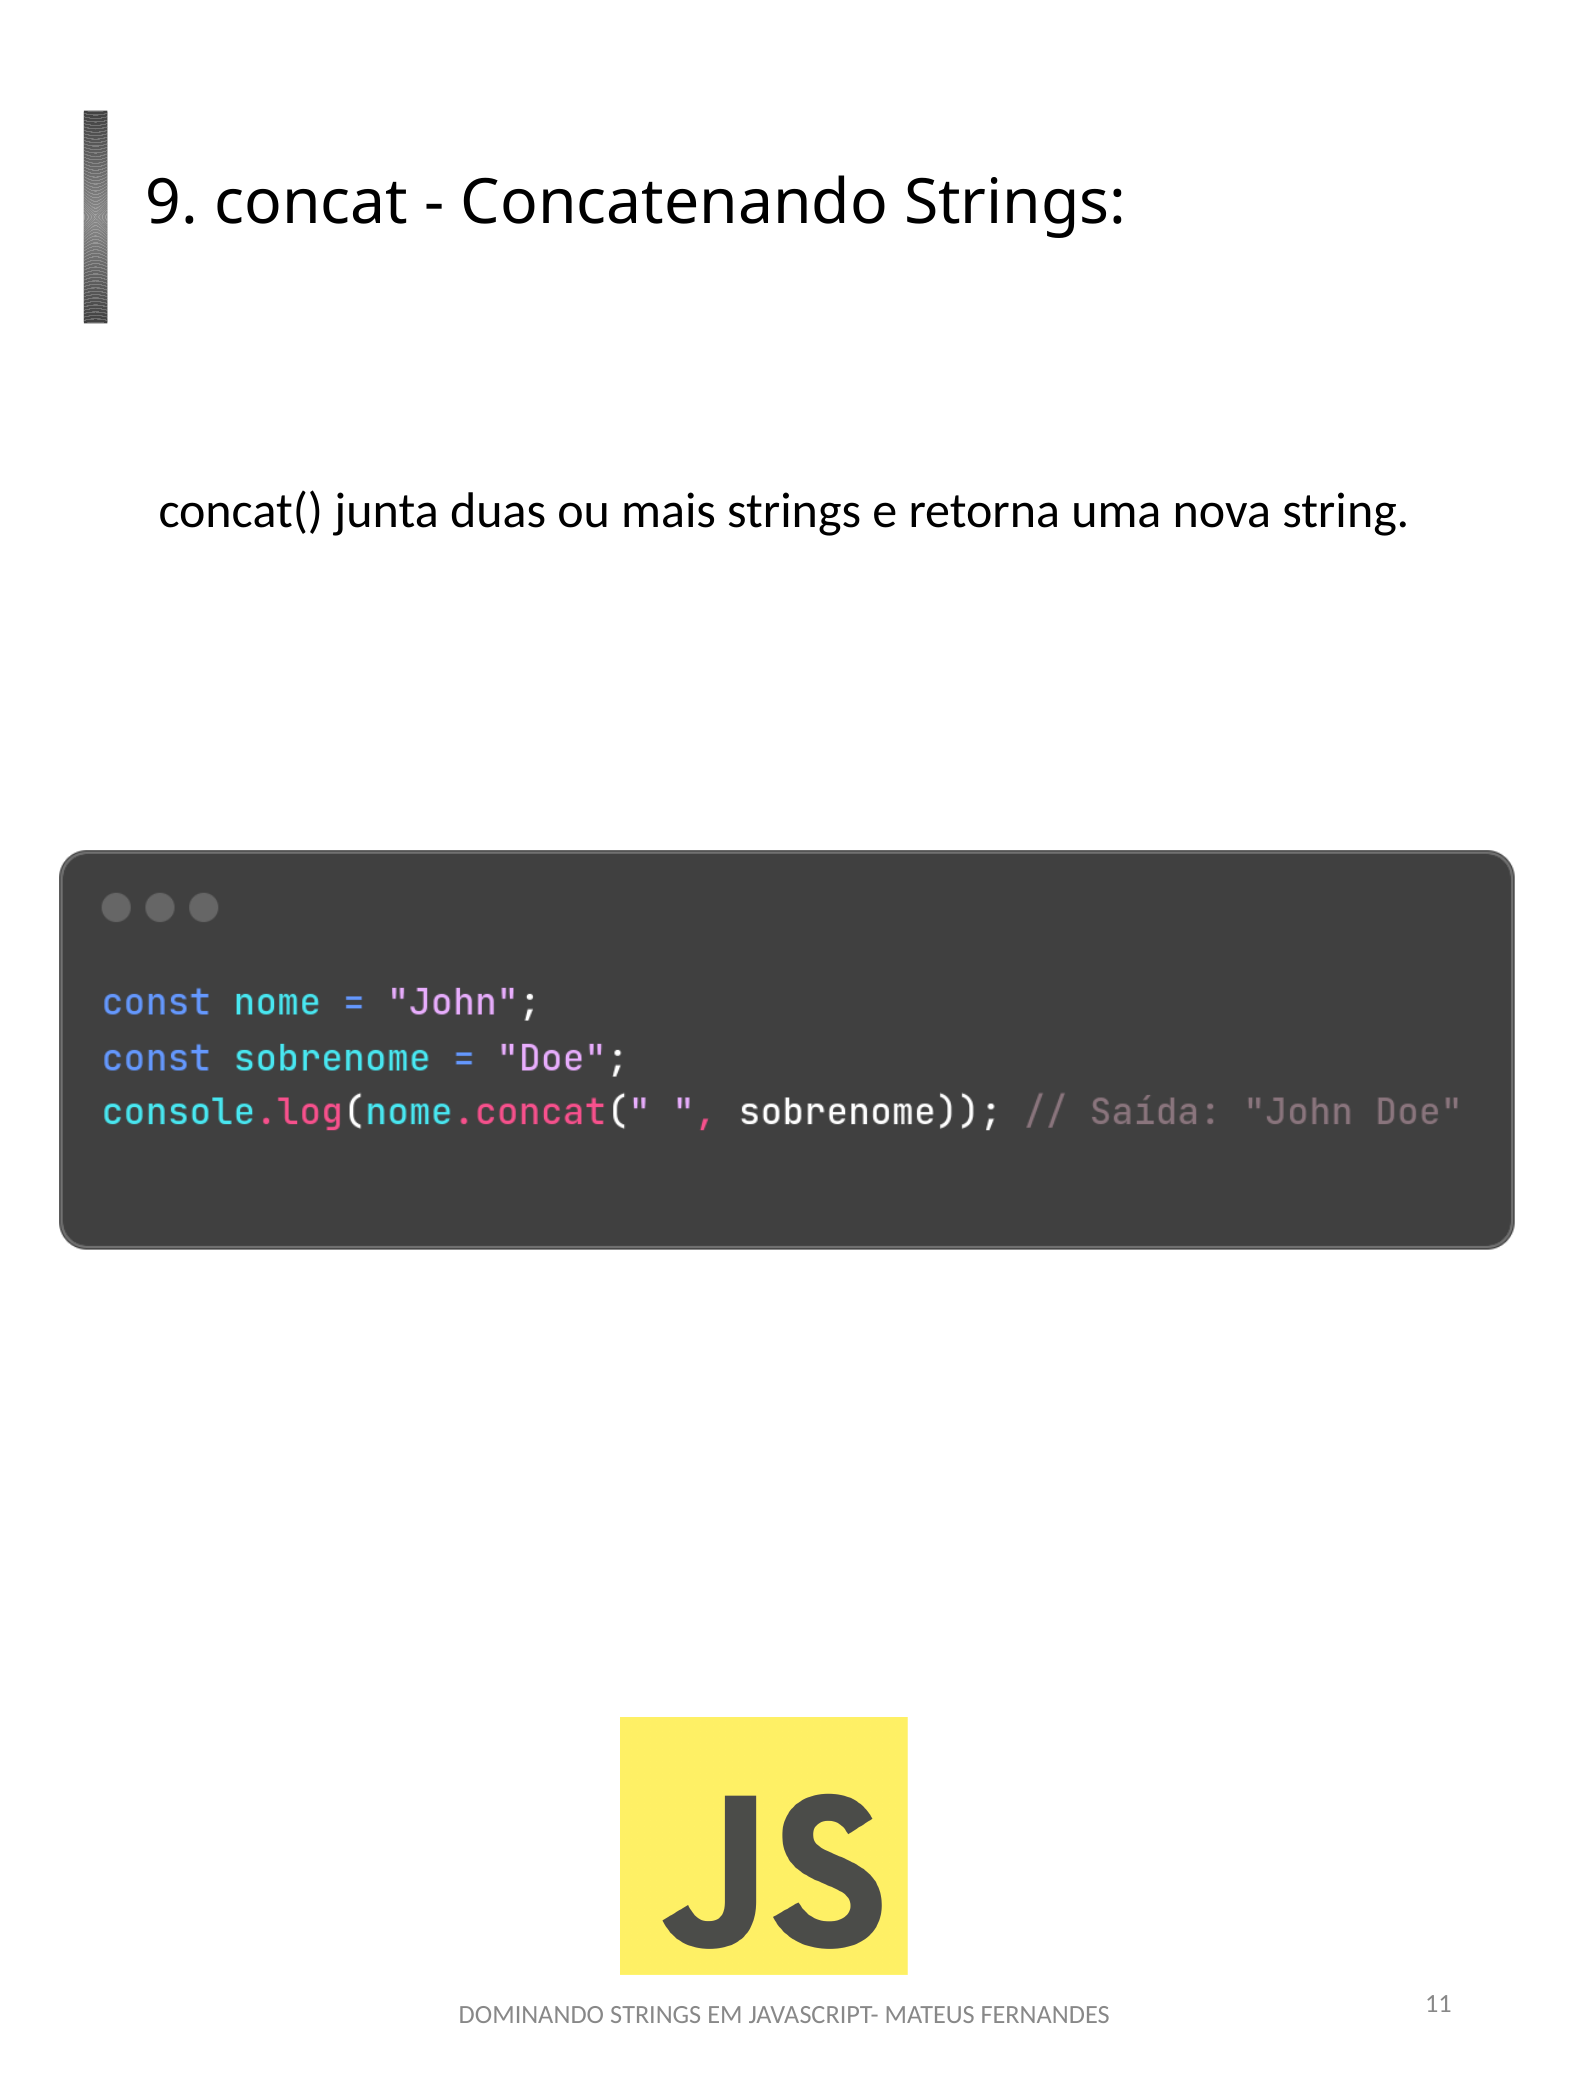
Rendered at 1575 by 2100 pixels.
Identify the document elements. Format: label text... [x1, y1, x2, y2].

text_box [83, 110, 108, 324]
slide_number ‹#› [1112, 1946, 1467, 2059]
text_box concat() junta duas ou mais strings e retorna uma nova string. [142, 469, 1426, 605]
picture [24, 815, 1551, 1285]
text_box 9. concat - Concatenando Strings: [130, 146, 1523, 288]
picture [619, 1717, 908, 1976]
footer DOMINANDO STRINGS EM JAVASCRIPT- MATEUS FERNANDES [436, 1957, 1132, 2070]
